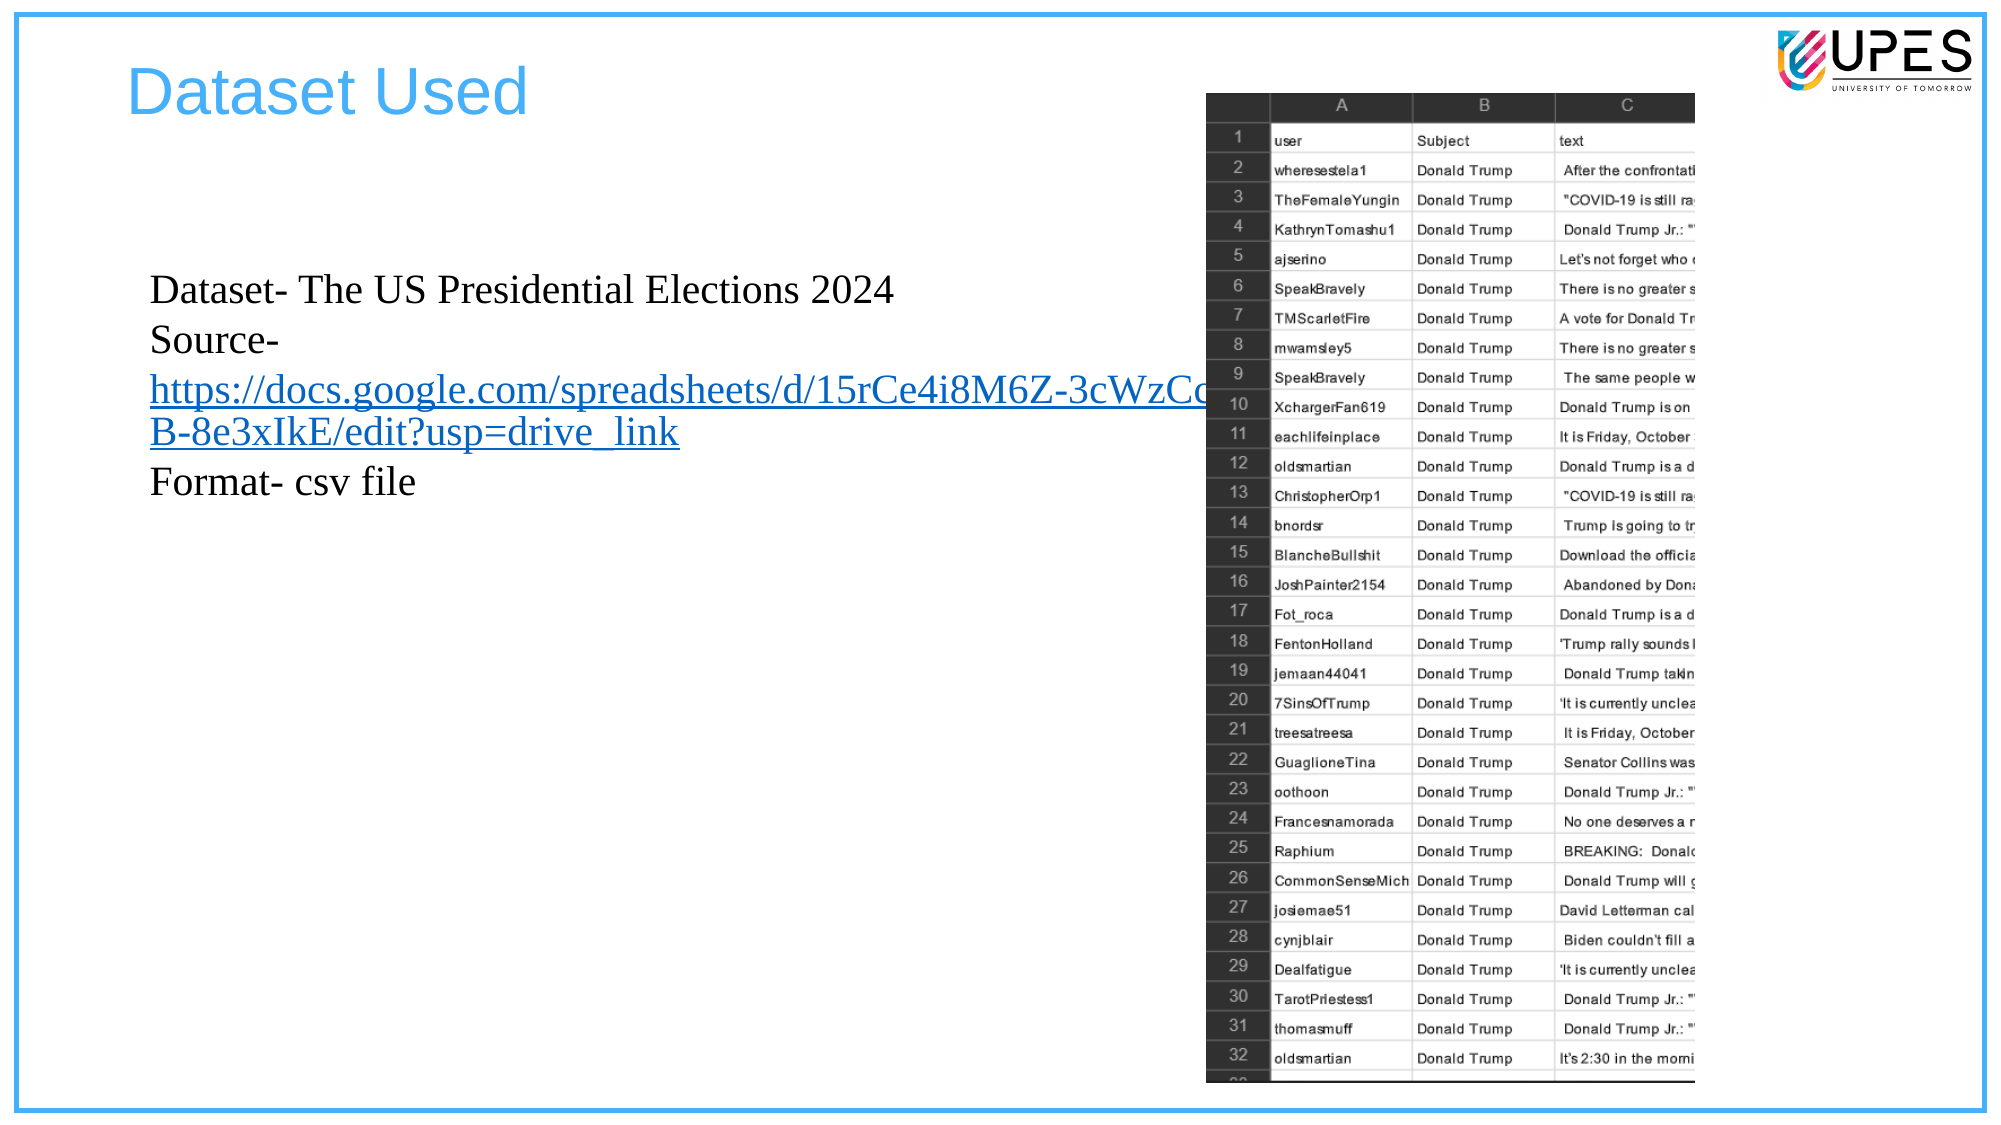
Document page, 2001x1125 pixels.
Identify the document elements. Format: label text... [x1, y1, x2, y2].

picture [1206, 93, 1695, 1083]
subtitle Dataset- The US Presidential Elections 2024 Source- https://docs.google.com/spreadsheets/d/15rCe4i8M6Z-3cWzCcSHjWaqyCBslAu50wzB-8e3xIkE/edit?usp=drive_link Format- csv file [134, 254, 1206, 527]
picture [1758, 20, 1978, 110]
title Dataset Used [70, 60, 586, 137]
